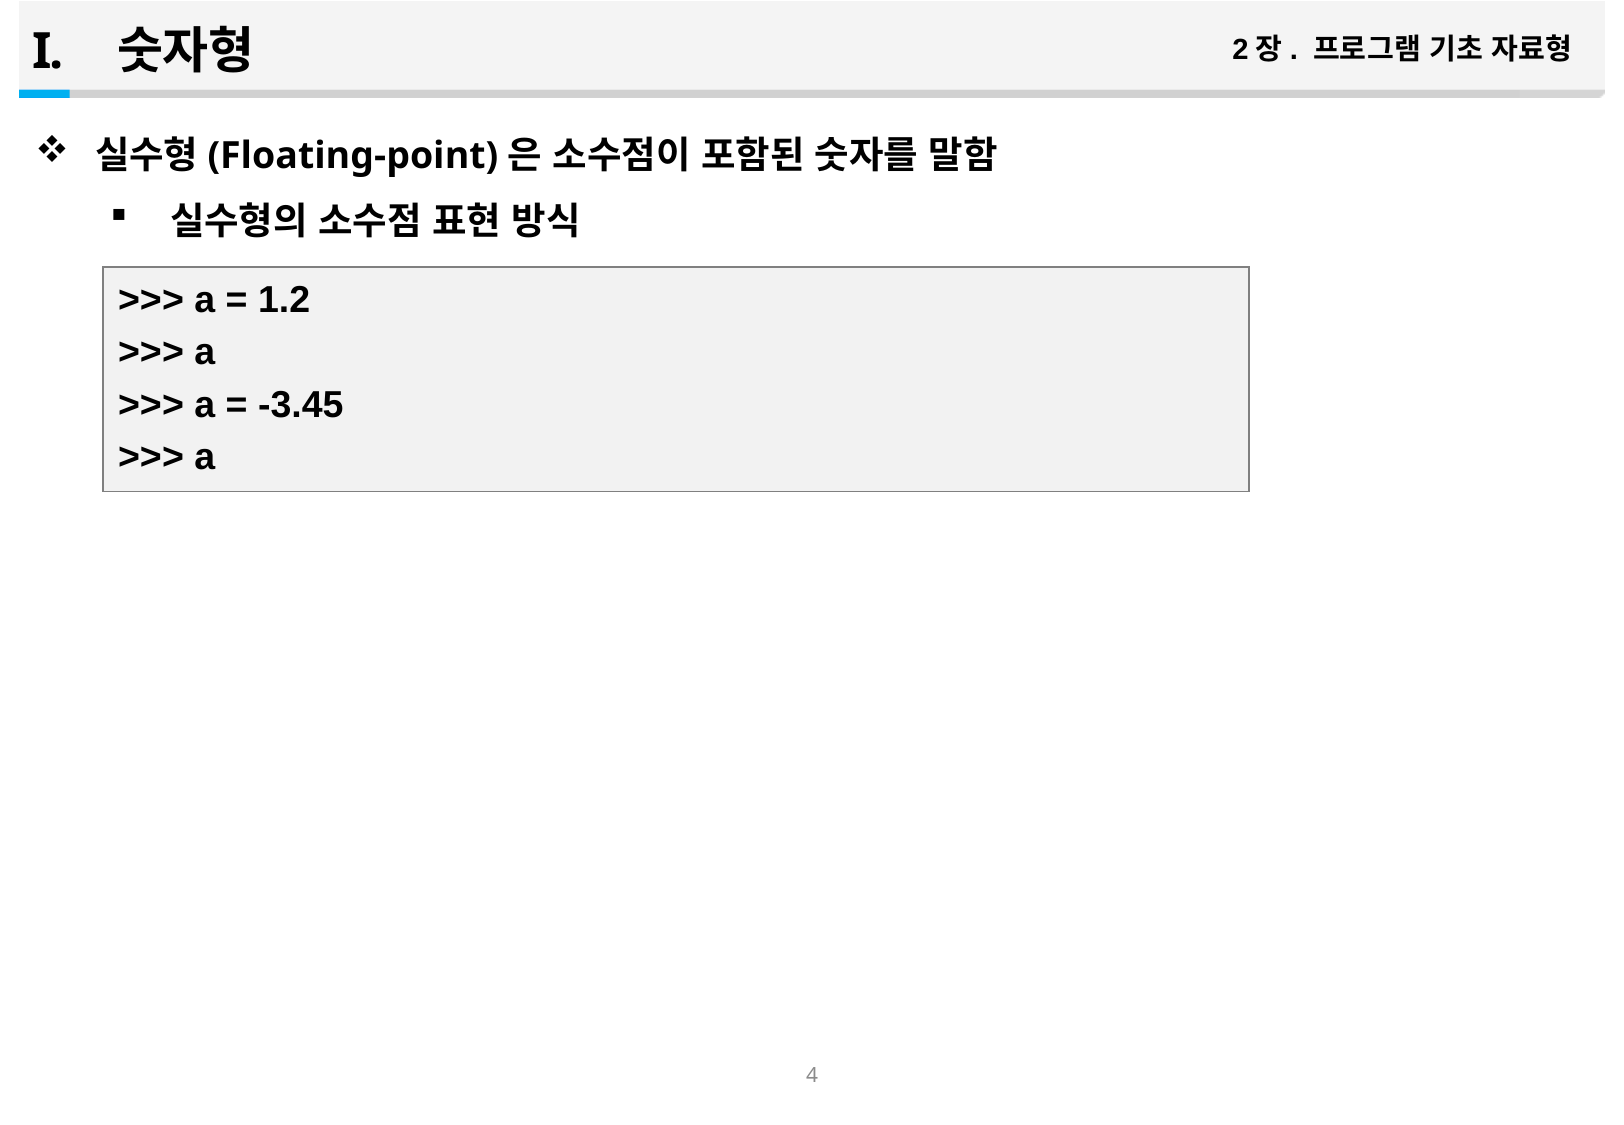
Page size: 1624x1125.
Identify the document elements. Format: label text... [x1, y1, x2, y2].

slide_number 3 [622, 1045, 1002, 1106]
text_box >>> a = 1.2 >>> a >>> a = -3.45 >>> a [103, 267, 1250, 492]
list 숫자형 [17, 11, 1167, 85]
picture [19, 1, 1605, 98]
text_box 2장. 프로그램 기초 자료형 [1217, 22, 1596, 73]
text_box 실수형(Floating-point)은 소수점이 포함된 숫자를 말함 실수형의 소수점 표현 방식 [20, 124, 1602, 250]
